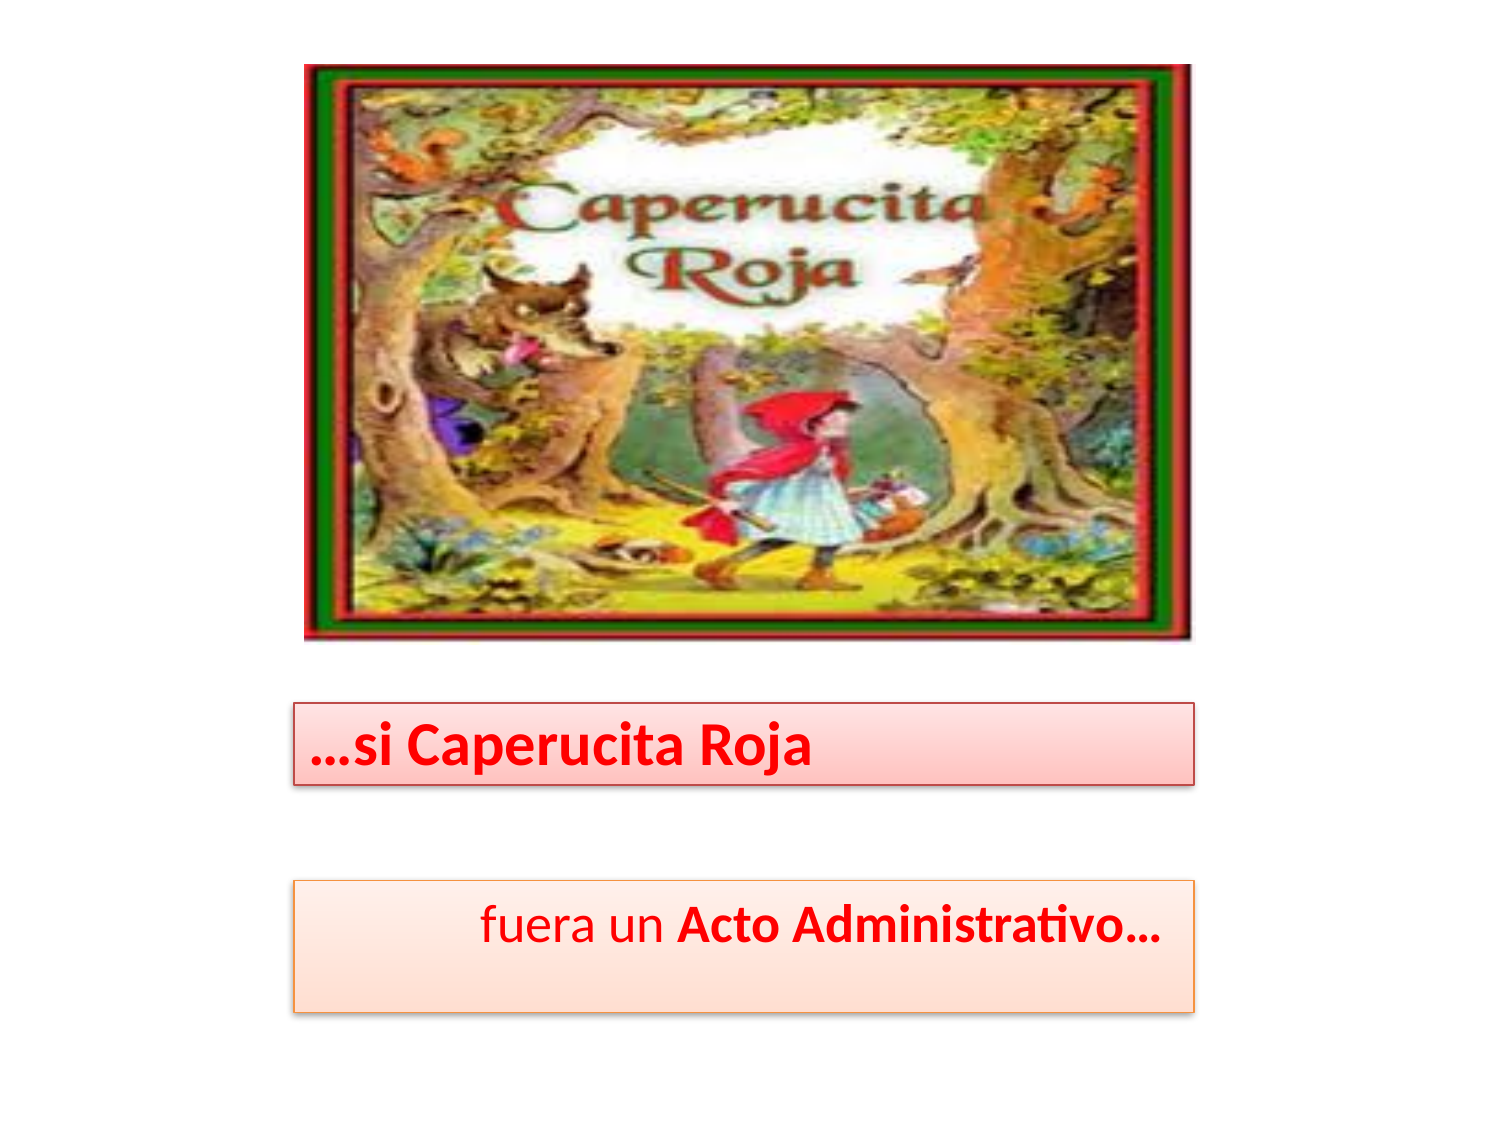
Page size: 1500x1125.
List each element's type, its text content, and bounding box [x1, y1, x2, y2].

picture [292, 58, 1196, 645]
list fuera un Acto Administrativo… [293, 880, 1195, 1013]
title …si Caperucita Roja [293, 702, 1195, 786]
